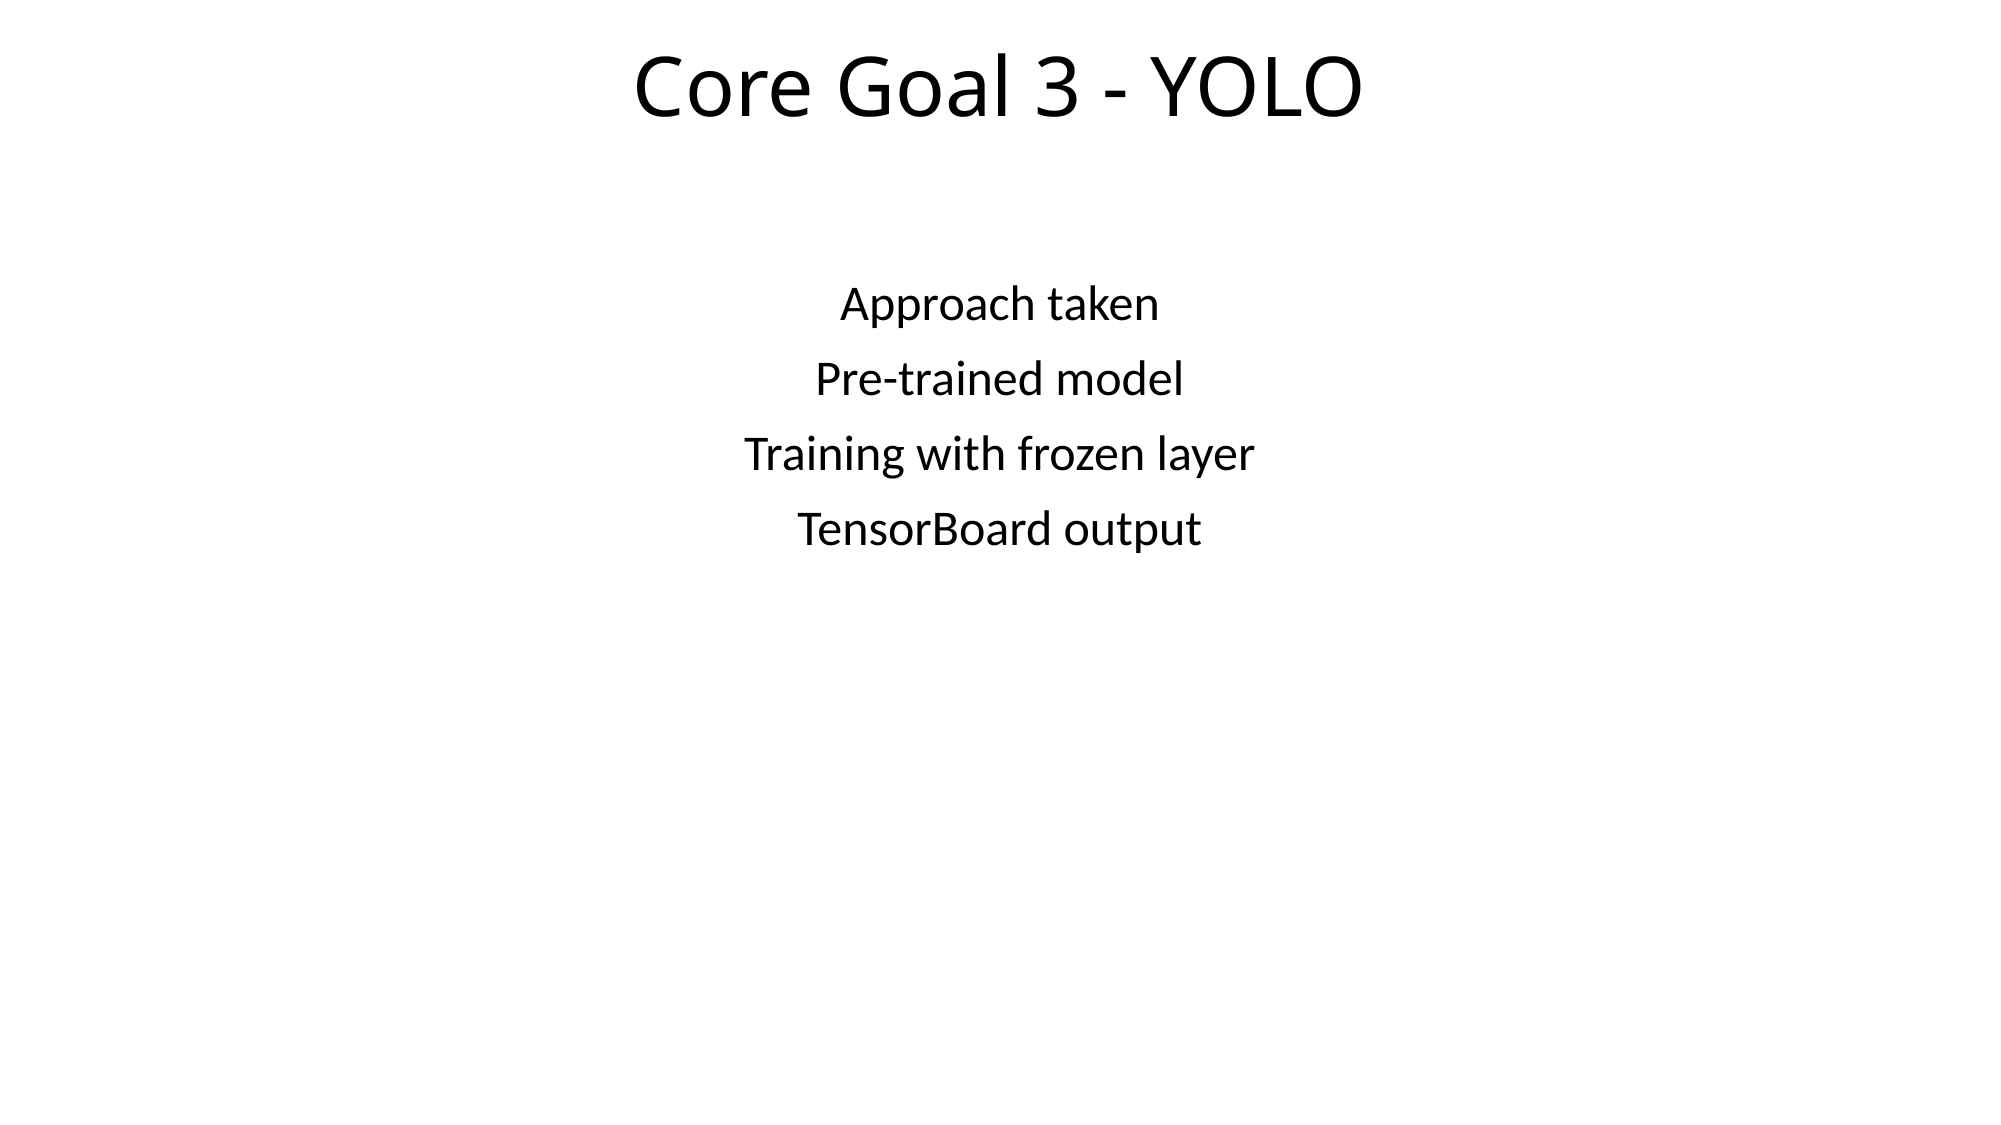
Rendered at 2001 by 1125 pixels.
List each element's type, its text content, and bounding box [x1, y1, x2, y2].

title Core Goal 3 - YOLO [249, 37, 1750, 142]
subtitle Approach taken Pre-trained model Training with frozen layer TensorBoard output [249, 270, 1750, 724]
